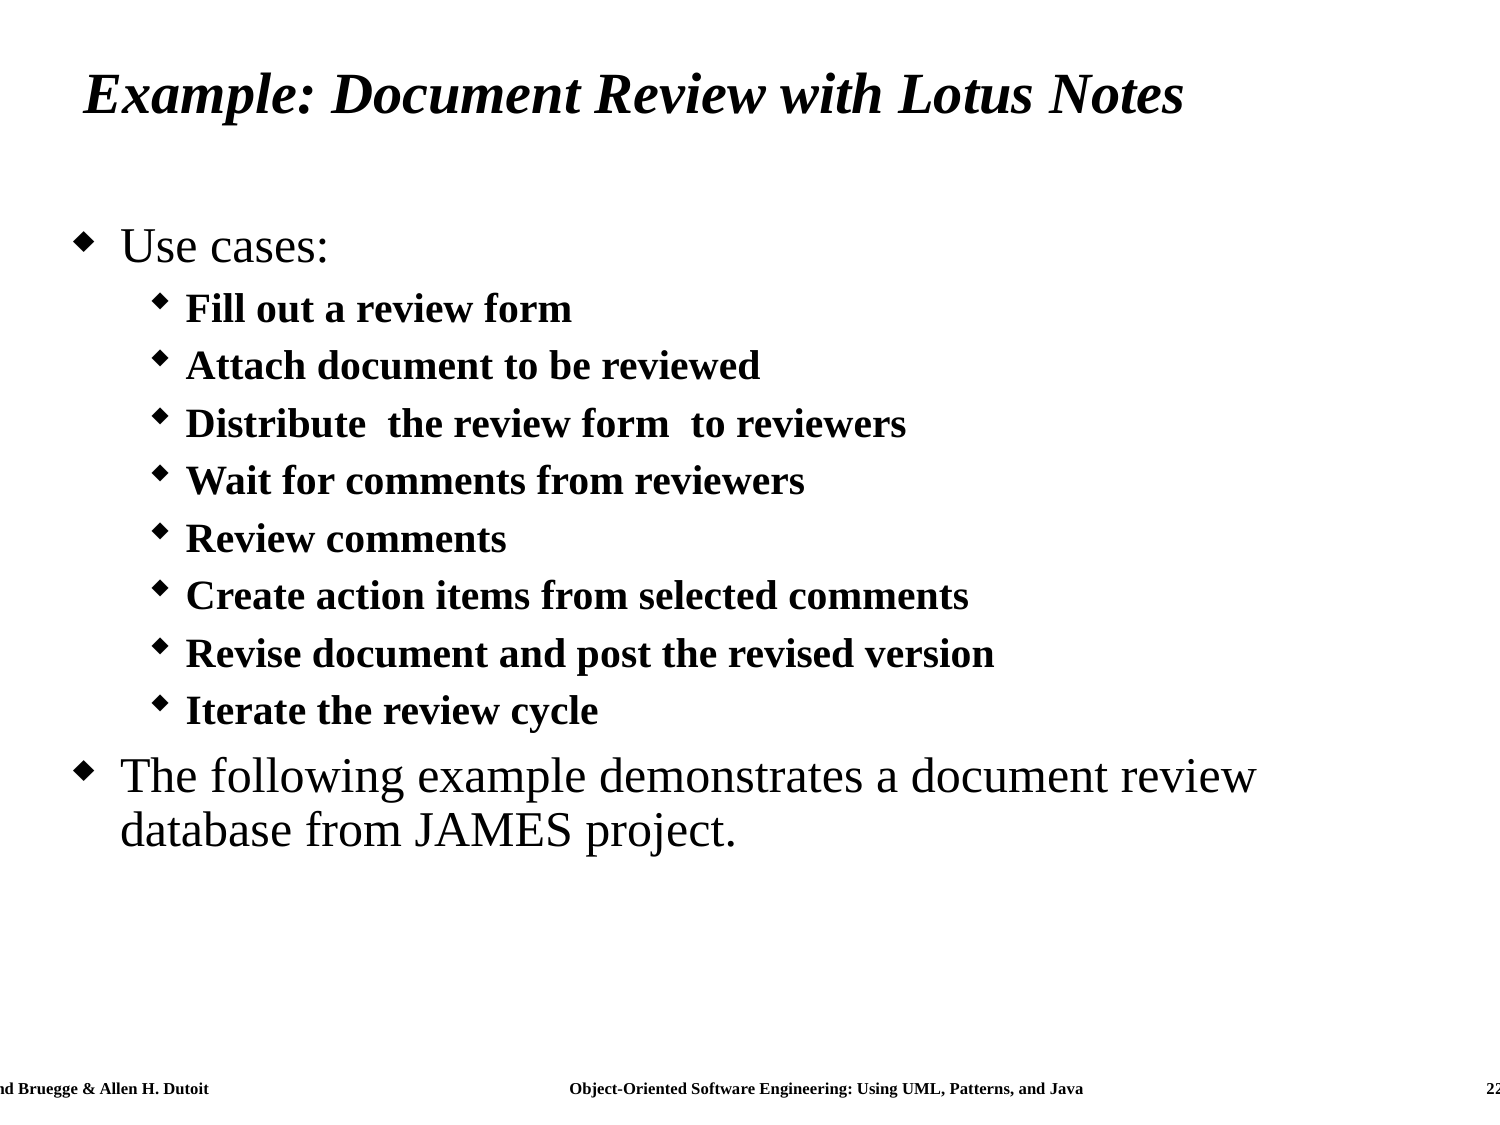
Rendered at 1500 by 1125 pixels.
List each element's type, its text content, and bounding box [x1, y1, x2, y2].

list Use cases: Fill out a review form Attach document to be reviewed Distribute the review form to reviewers Wait for comments from reviewers Review comments Create action items from selected comments Revise document and post the revised version Iterate the review cycle The following example demonstrates a document review database from JAMES project. [58, 212, 1413, 1020]
title Example: Document Review with Lotus Notes [68, 36, 1407, 153]
